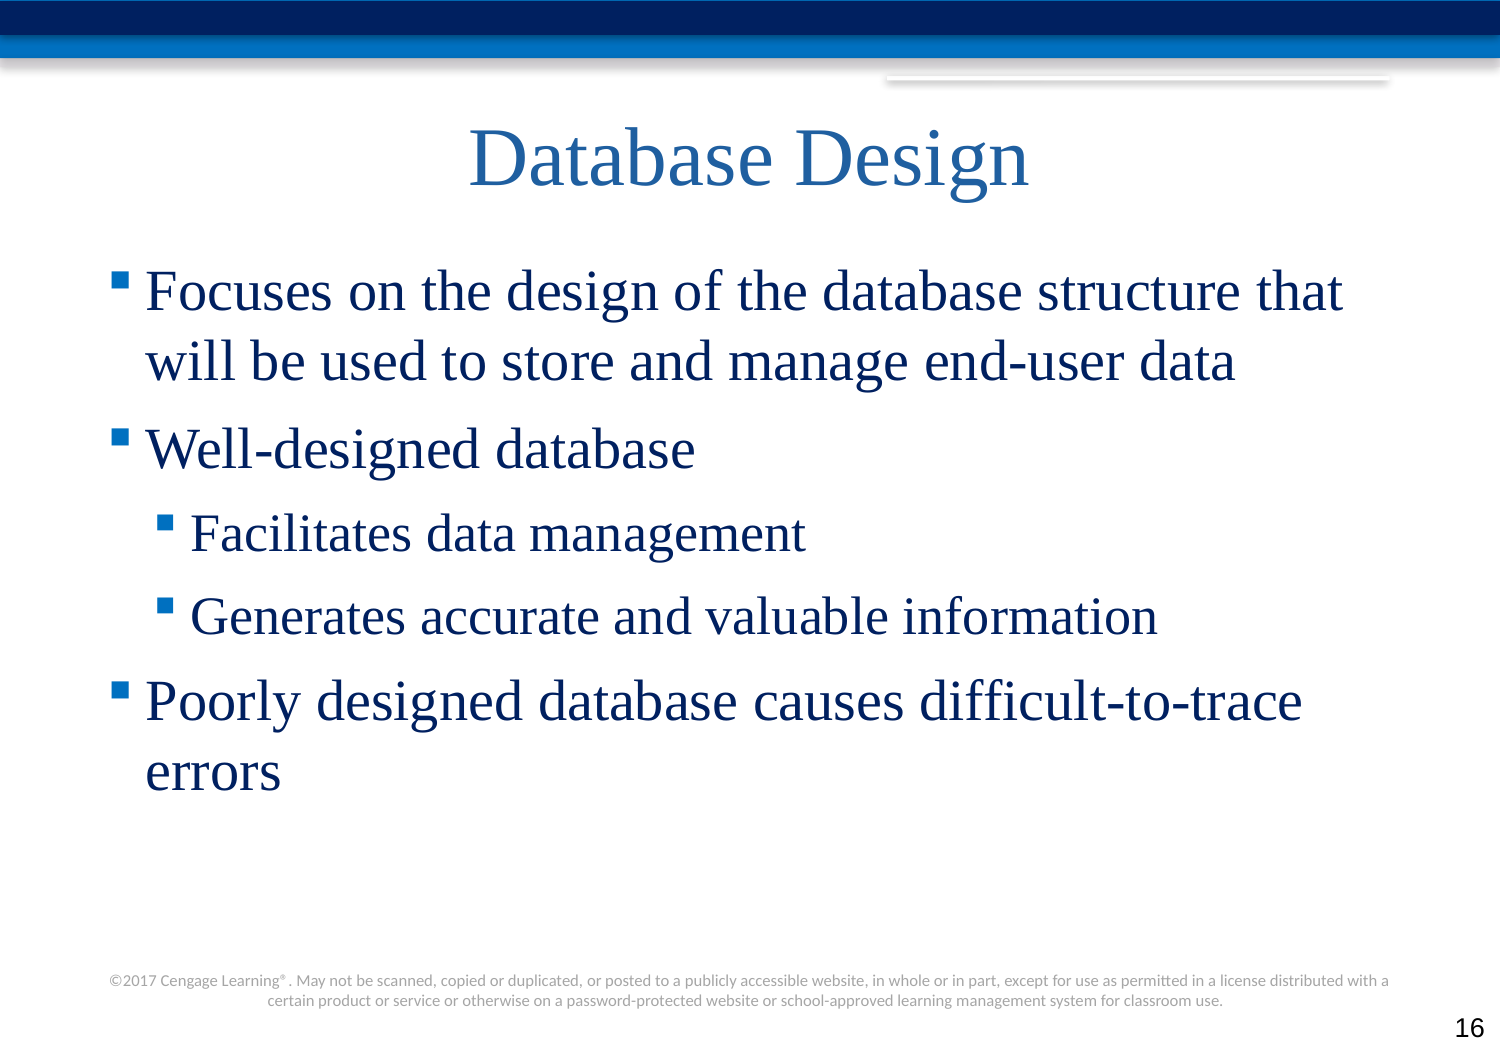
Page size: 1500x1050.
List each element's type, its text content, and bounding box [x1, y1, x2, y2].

title Database Design [75, 69, 1425, 234]
list Focuses on the design of the database structure that will be used to store and manage end-user data Well-designed database Facilitates data management Generates accurate and valuable information Poorly designed database causes difficult-to-trace errors [75, 245, 1425, 995]
slide_number 16 [1425, 1003, 1500, 1050]
